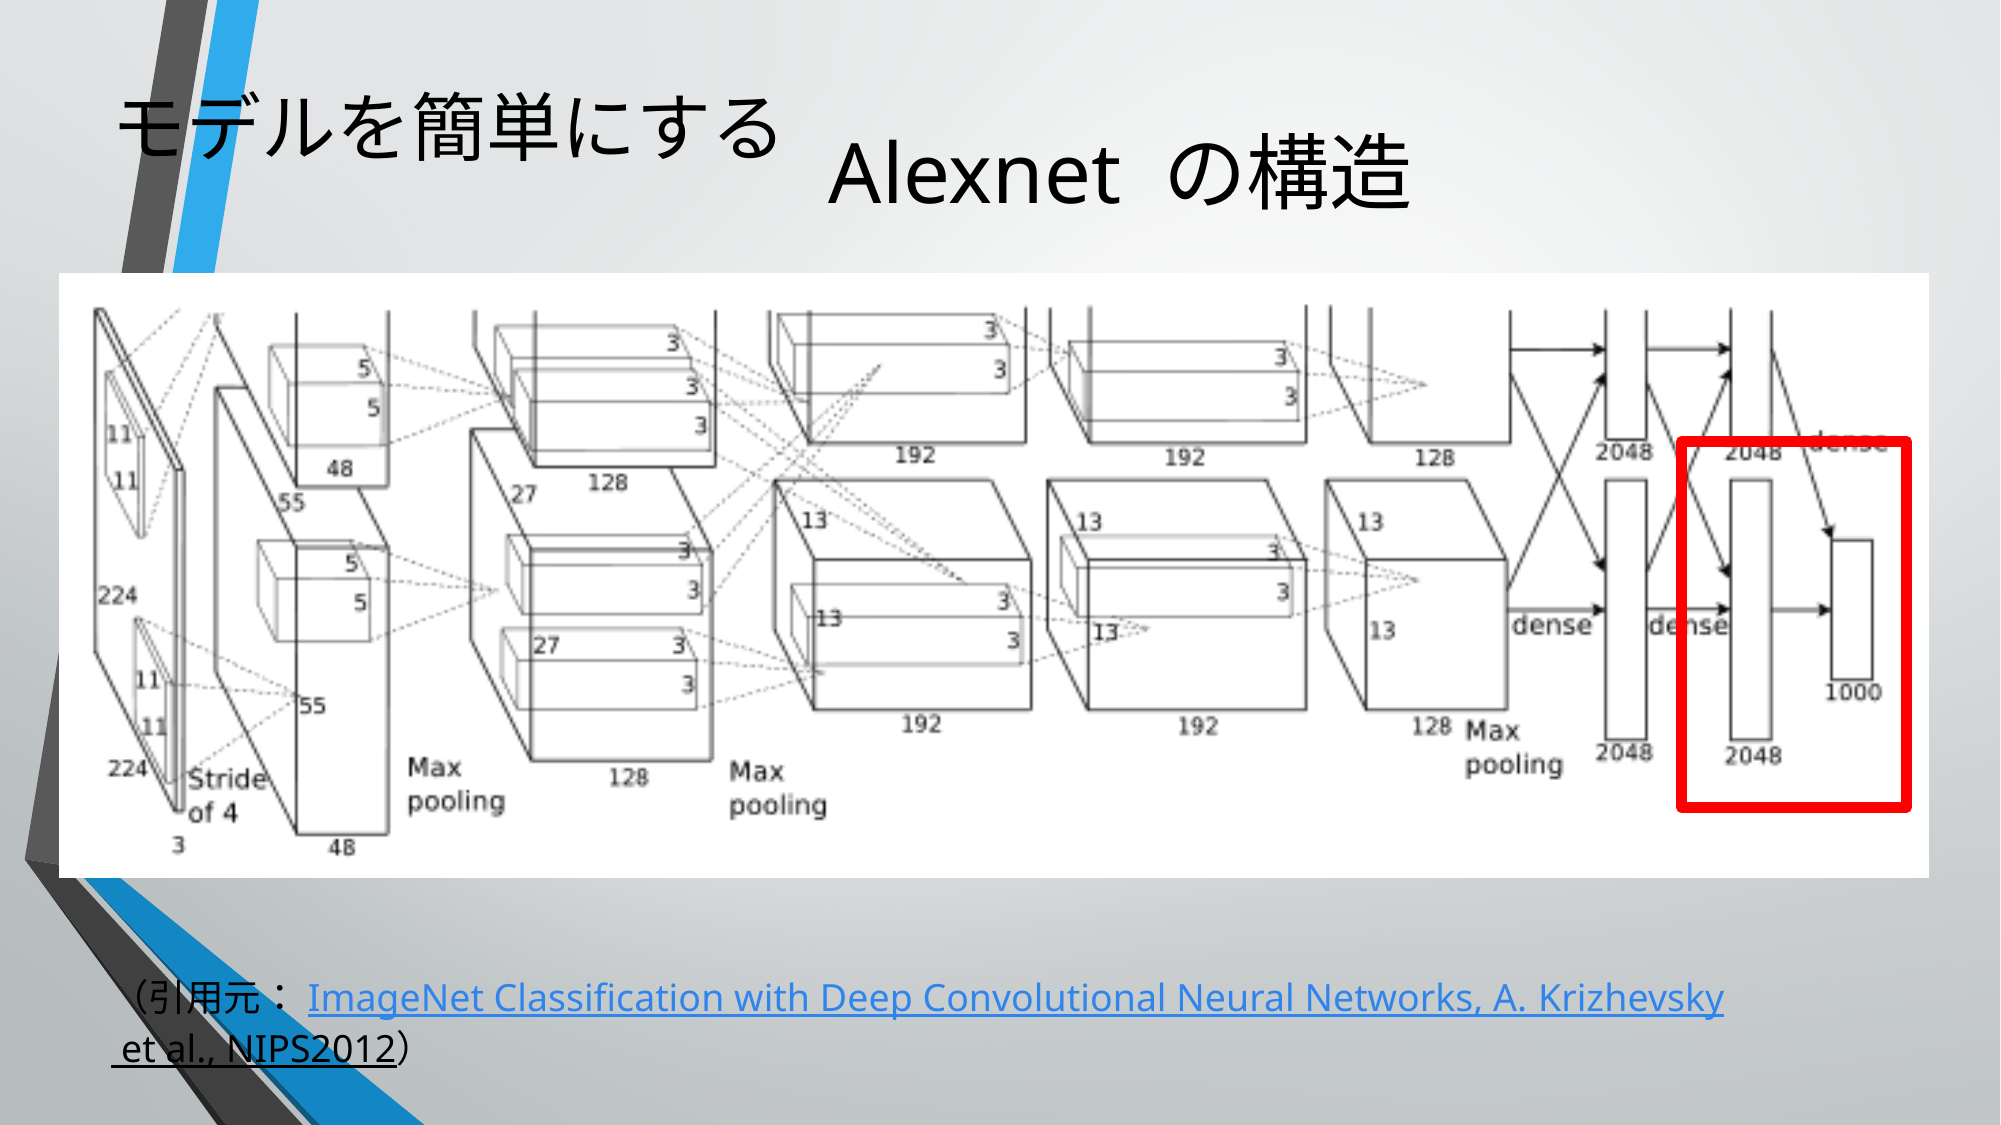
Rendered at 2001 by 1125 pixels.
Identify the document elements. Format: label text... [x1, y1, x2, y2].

text_box （引用元：ImageNet Classification with Deep Convolutional Neural Networks, A. Krizhevsky et al., NIPS2012） [96, 966, 1869, 1083]
title Alexnet の構造 [652, 103, 1589, 238]
picture [59, 273, 1930, 879]
text_box モデルを簡単にする [96, 73, 802, 179]
